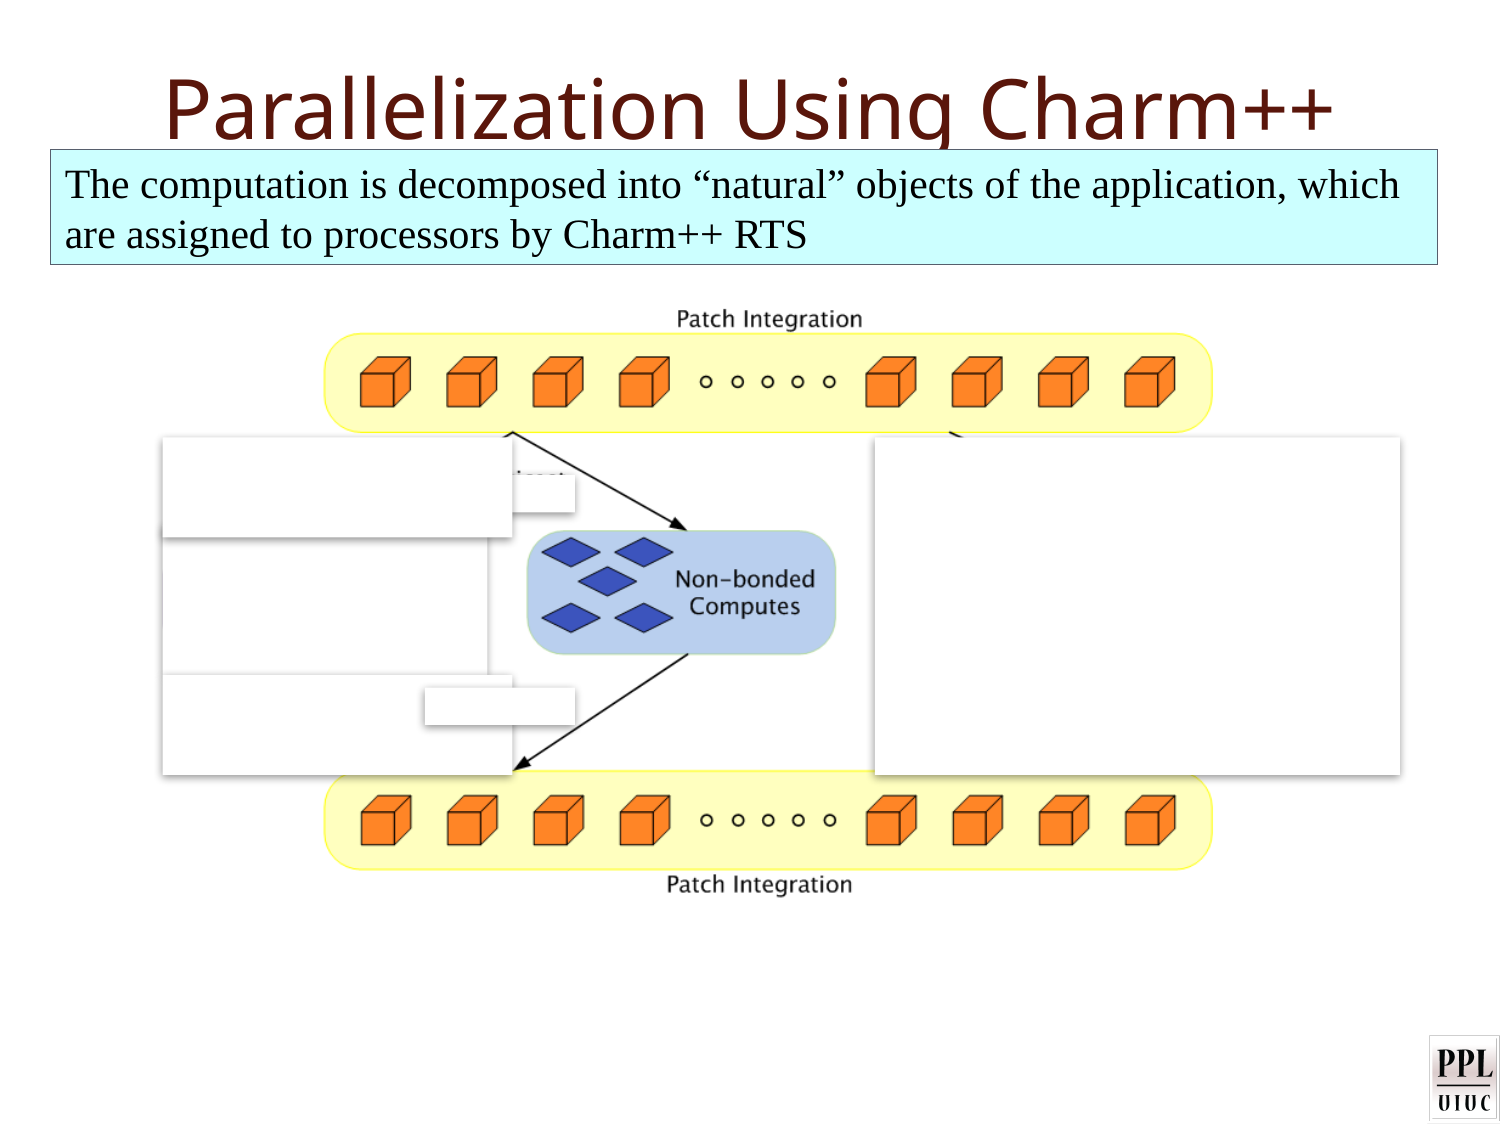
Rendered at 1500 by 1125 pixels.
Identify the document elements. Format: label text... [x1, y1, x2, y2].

text_box The computation is decomposed into “natural” objects of the application, which are assigned to processors by Charm++ RTS [50, 149, 1438, 265]
picture [1425, 1032, 1500, 1125]
picture [161, 303, 1388, 901]
text_box [1394, 436, 1401, 776]
title Parallelization Using Charm++ [75, 12, 1425, 149]
